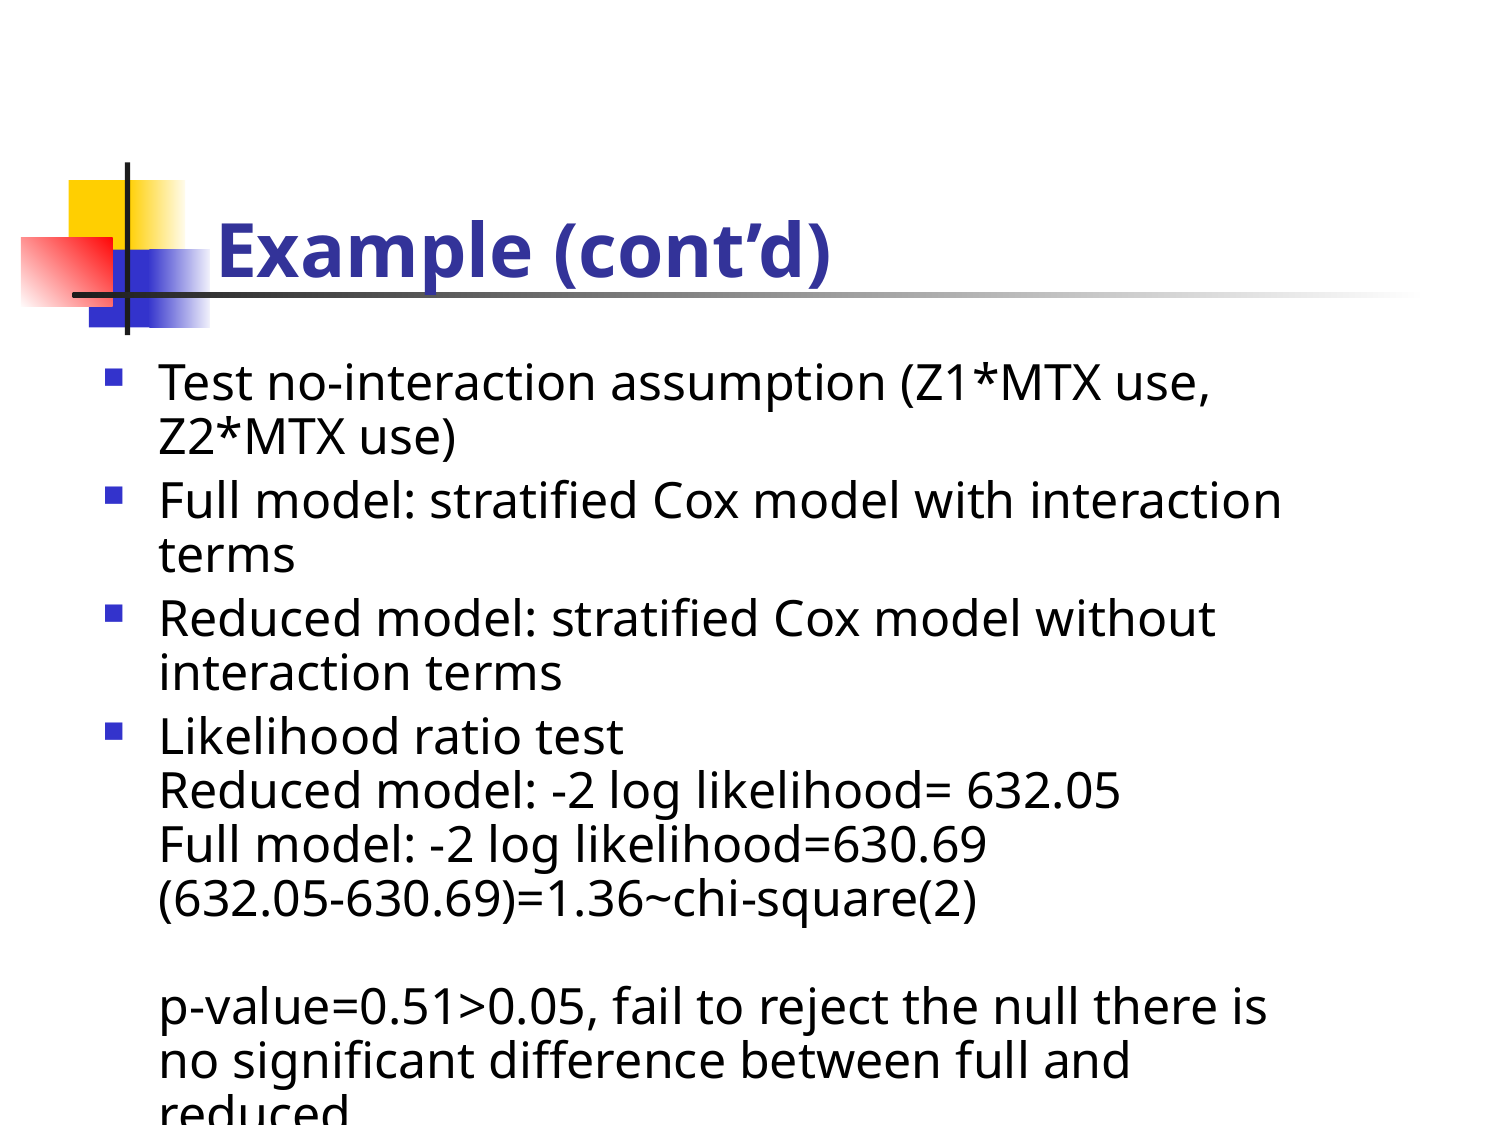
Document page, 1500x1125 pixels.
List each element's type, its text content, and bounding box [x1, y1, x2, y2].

list Test no-interaction assumption (Z1*MTX use, Z2*MTX use) Full model: stratified Cox model with interaction terms Reduced model: stratified Cox model without interaction terms Likelihood ratio test Reduced model: -2 log likelihood= 632.05 Full model: -2 log likelihood=630.69 (632.05-630.69)=1.36~chi-square(2) p-value=0.51>0.05, fail to reject the null there is no significant difference between full and reduced. [87, 349, 1351, 1125]
title Example (cont’d) [199, 112, 1500, 301]
